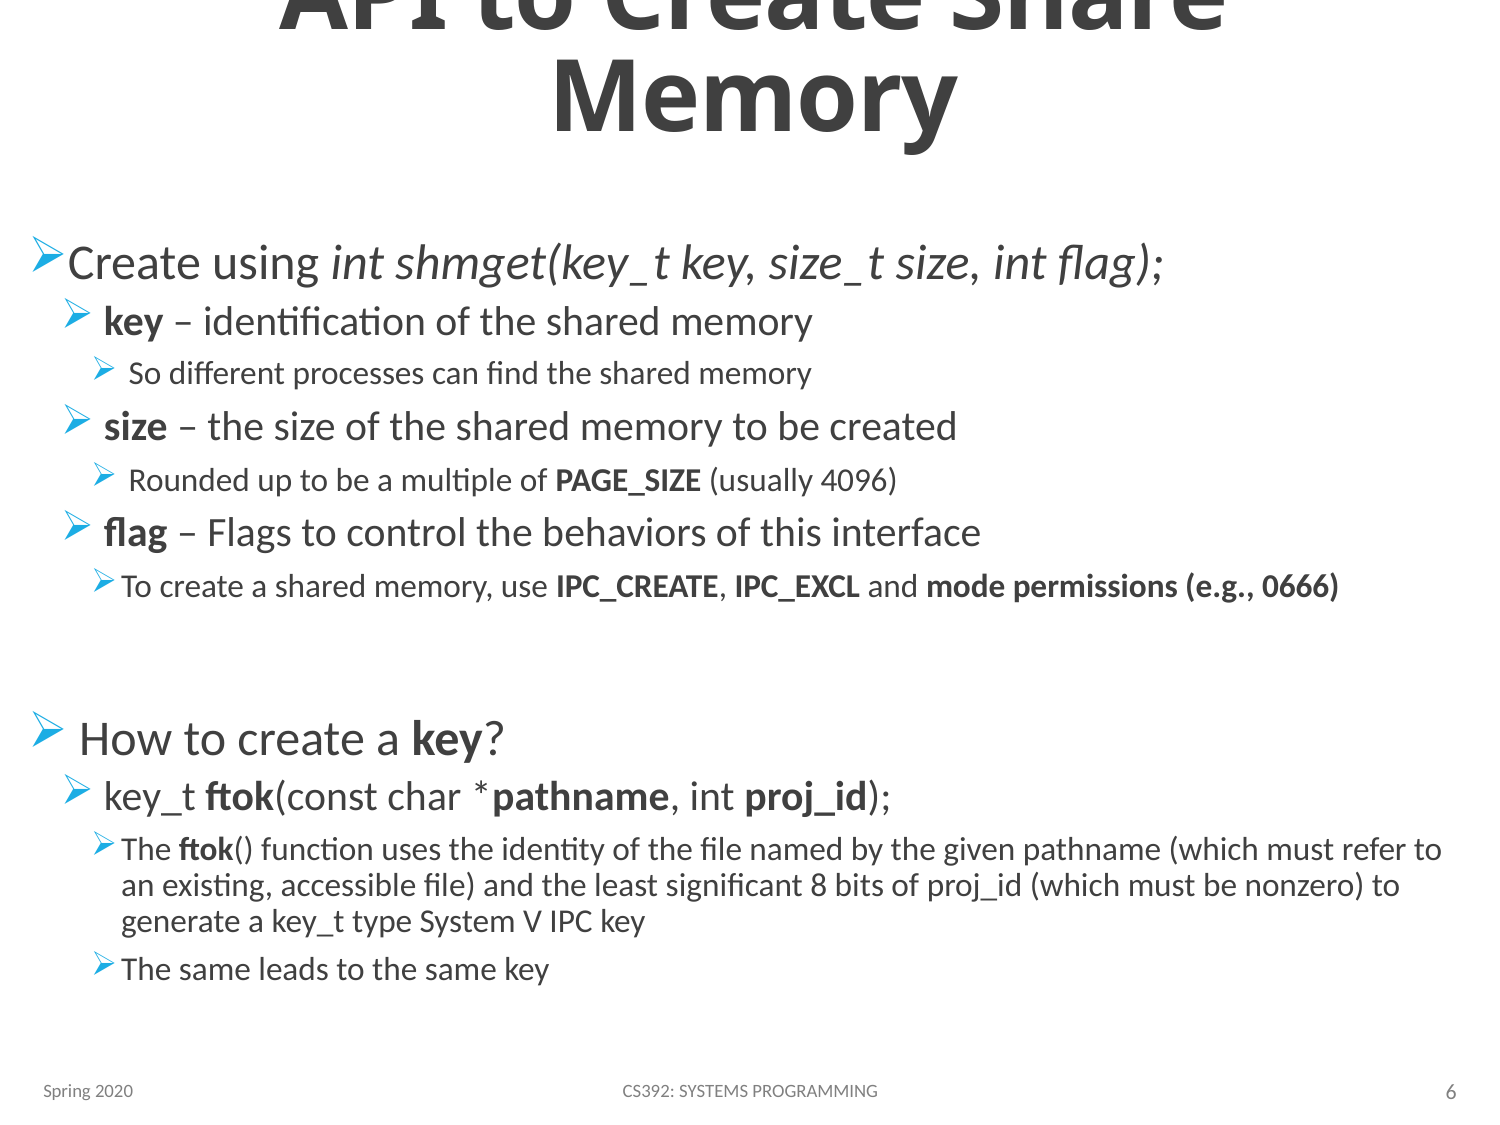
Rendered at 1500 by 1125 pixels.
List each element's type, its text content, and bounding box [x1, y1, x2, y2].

list Create using int shmget(key_t key, size_t size, int flag); key – identification of the shared memory So different processes can find the shared memory size – the size of the shared memory to be created Rounded up to be a multiple of PAGE_SIZE (usually 4096) flag – Flags to control the behaviors of this interface To create a shared memory, use IPC_CREATE, IPC_EXCL and mode permissions (e.g., 0666) How to create a key? key_t ftok(const char *pathname, int proj_id); The ftok() function uses the identity of the file named by the given pathname (which must refer to an existing, accessible file) and the least significant 8 bits of proj_id (which must be nonzero) to generate a key_t type System V IPC key The same leads to the same key [28, 229, 1472, 1021]
footer CS392: Systems Programming [453, 1059, 1047, 1120]
title API to Create Share Memory [135, 5, 1373, 160]
slide_number 6 [1310, 1060, 1472, 1121]
slide_number Spring 2020 [28, 1059, 333, 1120]
